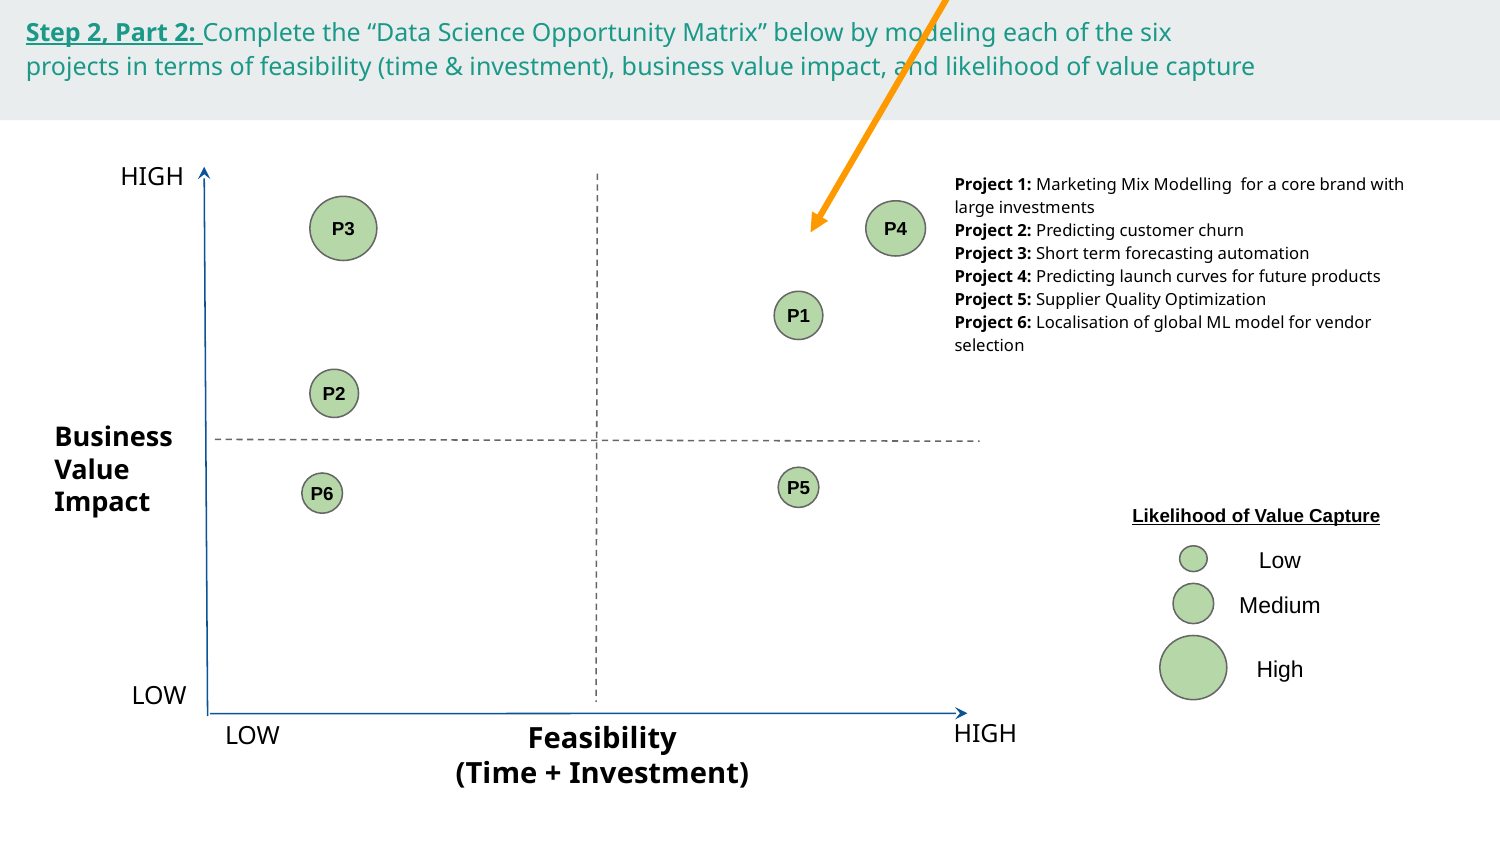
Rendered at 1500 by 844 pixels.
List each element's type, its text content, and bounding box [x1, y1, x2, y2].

text_box Step 2, Part 2: Complete the “Data Science Opportunity Matrix” below by modeling each of the six projects in terms of feasibility (time & investment), business value impact, and likelihood of value capture [983, 0, 1277, 52]
text_box [1159, 635, 1220, 700]
text_box LOW [213, 704, 310, 711]
text_box Business Value Impact [39, 404, 198, 473]
text_box LOW [210, 722, 310, 740]
text_box LOW [213, 664, 217, 700]
text_box Likelihood of Value Capture [1117, 489, 1397, 545]
text_box Feasibility (Time + Investment) [342, 722, 863, 773]
text_box Step 2, Part 2: Complete the “Data Science Opportunity Matrix” below by modeling each of the six projects in terms of feasibility (time & investment), business value impact, and likelihood of value capture [10, 0, 805, 52]
text_box HIGH [938, 704, 1061, 731]
text_box P2 [309, 369, 359, 418]
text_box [203, 166, 208, 717]
text_box HIGH [105, 147, 228, 174]
text_box High [1220, 639, 1340, 696]
text_box P6 [301, 472, 343, 514]
text_box [1173, 583, 1214, 624]
text_box P1 [774, 291, 823, 340]
text_box P4 [869, 241, 923, 257]
text_box [1179, 545, 1208, 572]
text_box Medium [1220, 575, 1340, 632]
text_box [810, 0, 980, 233]
text_box P5 [778, 467, 819, 508]
text_box P3 [309, 196, 377, 261]
text_box LOW [116, 664, 198, 700]
text_box Project 1: Marketing Mix Modelling for a core brand with large investments Project 2: Predicting customer churn Project 3: Short term forecasting automation Project 4: Predicting launch curves for future products Project 5: Supplier Quality Optimization Project 6: Localisation of global ML model for vendor selection [939, 156, 1448, 370]
text_box Feasibility (Time + Investment) [342, 704, 863, 711]
text_box Low [1220, 531, 1340, 575]
